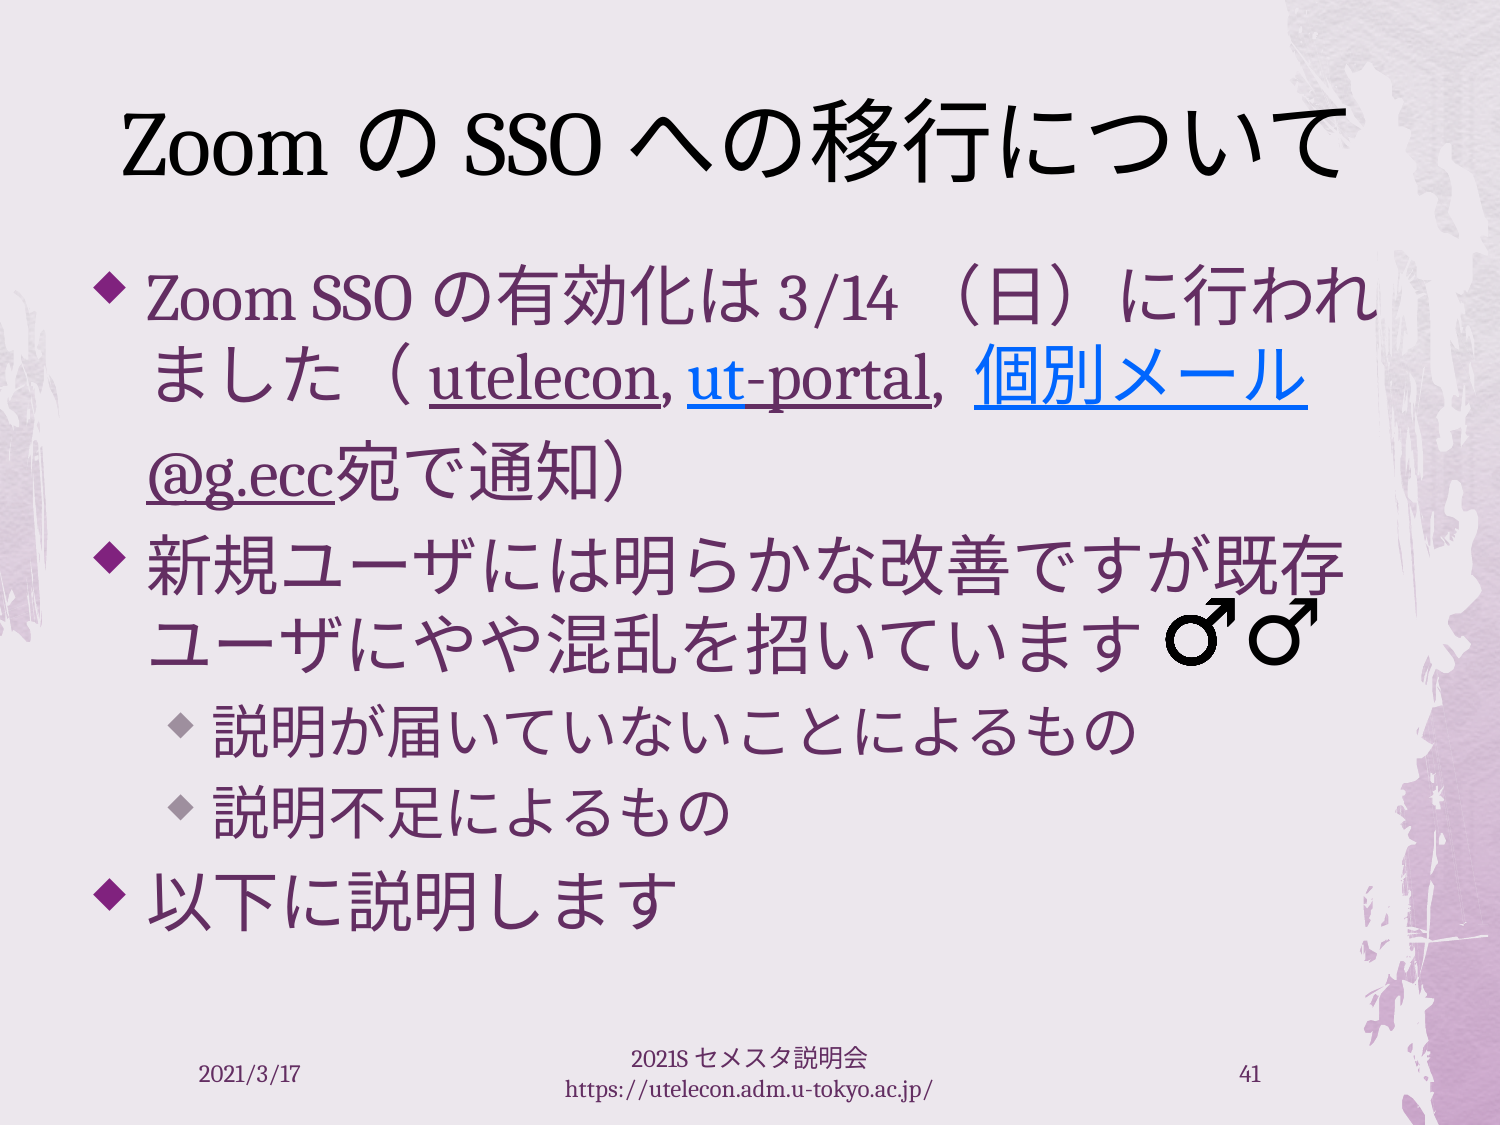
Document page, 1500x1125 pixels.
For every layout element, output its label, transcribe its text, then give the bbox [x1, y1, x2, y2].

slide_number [75, 1042, 425, 1103]
title ZoomのSSOへの移行について [53, 45, 1425, 233]
list Zoom SSOの有効化は3/14（日）に行われました（utelecon, ut-portal, 個別メール@g.ecc宛で通知） 新規ユーザには明らかな改善ですが既存ユーザにやや混乱を招いています 説明が届いていないことによるもの 説明不足によるもの 以下に説明します [75, 246, 1425, 989]
footer 2021Sセメスタ説明会 https://utelecon.adm.u-tokyo.ac.jp/ [512, 1042, 988, 1103]
slide_number 41 [1074, 1042, 1425, 1103]
text_box 🙇‍♂️ [1144, 566, 1356, 691]
